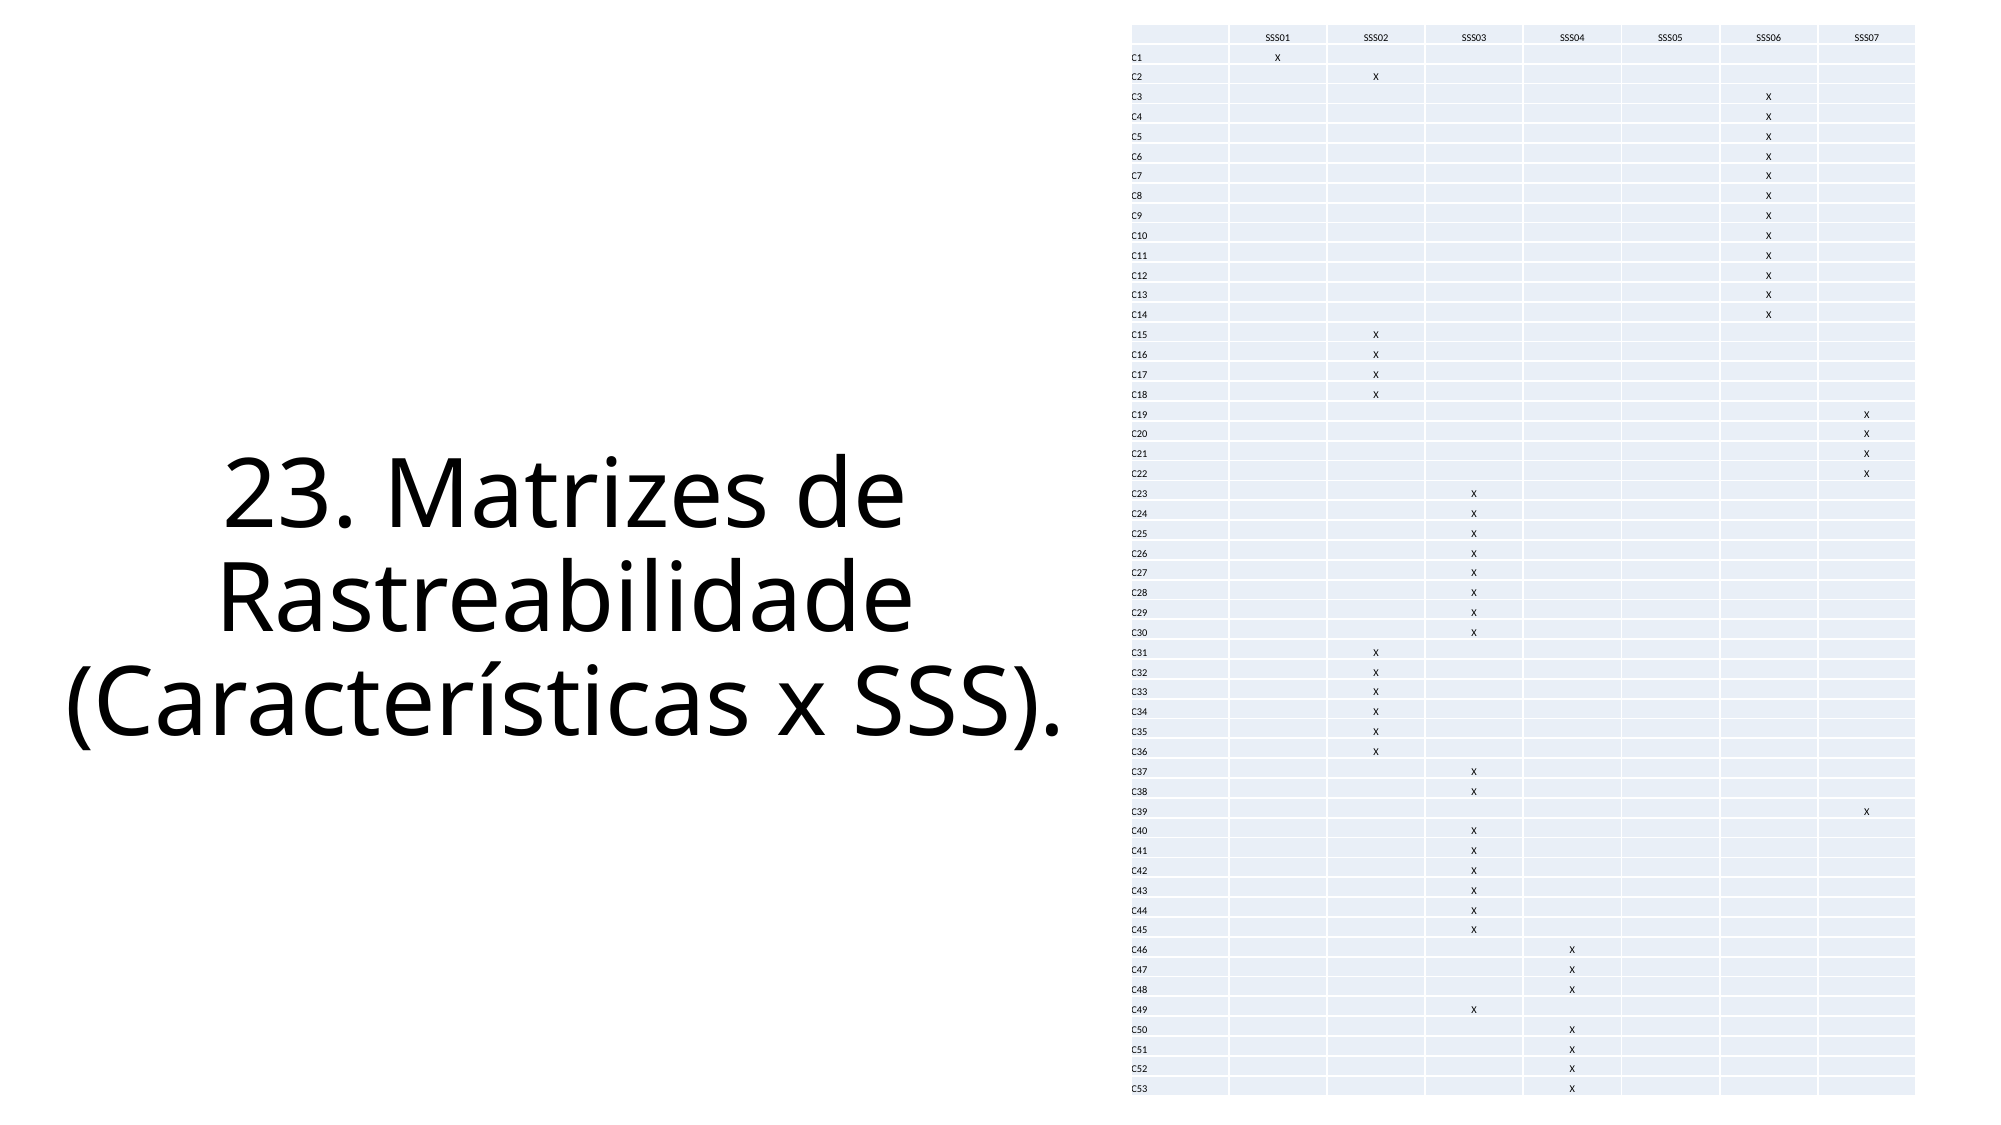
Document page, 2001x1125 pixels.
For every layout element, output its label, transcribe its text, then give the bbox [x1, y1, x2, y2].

table_cell [1524, 561, 1621, 579]
table_cell [1819, 382, 1915, 400]
table_cell [1230, 719, 1326, 737]
table_cell [1819, 858, 1915, 876]
table_cell X [1819, 799, 1915, 817]
table_cell [1721, 1077, 1817, 1095]
table_cell [1622, 620, 1719, 638]
table_cell C30 [1132, 620, 1228, 638]
table_cell [1819, 838, 1915, 857]
table_cell [1622, 918, 1719, 936]
table_cell [1328, 84, 1424, 103]
table_cell C21 [1132, 442, 1228, 460]
table_cell [1230, 184, 1326, 202]
table_cell X [1328, 362, 1424, 380]
table_cell [1819, 620, 1915, 638]
table_cell [1230, 700, 1326, 718]
table_cell [1721, 342, 1817, 360]
table_cell [1328, 997, 1424, 1015]
table_cell [1819, 184, 1915, 202]
table_cell [1426, 382, 1522, 400]
table_cell [1328, 263, 1424, 281]
table_header SSS03 [1426, 25, 1522, 43]
table_header SSS07 [1819, 25, 1915, 43]
table_cell [1524, 442, 1621, 460]
table_cell [1721, 680, 1817, 698]
table_cell [1721, 442, 1817, 460]
table_cell [1230, 461, 1326, 480]
table_cell [1426, 1077, 1522, 1095]
table_cell [1230, 858, 1326, 876]
table_cell [1230, 243, 1326, 261]
table_cell [1524, 521, 1621, 539]
table_cell [1328, 283, 1424, 301]
table_cell [1721, 958, 1817, 976]
table_cell C35 [1132, 719, 1228, 737]
table_cell [1524, 303, 1621, 321]
table_cell X [1426, 858, 1522, 876]
table_cell [1328, 977, 1424, 995]
table_cell X [1524, 1077, 1621, 1095]
table_cell [1328, 600, 1424, 618]
table_header SSS05 [1622, 25, 1719, 43]
table_cell X [1426, 878, 1522, 896]
table_cell [1524, 858, 1621, 876]
table_cell X [1328, 660, 1424, 678]
table_cell [1524, 541, 1621, 559]
table_cell [1622, 977, 1719, 995]
table_cell C48 [1132, 977, 1228, 995]
table_cell [1230, 759, 1326, 777]
table_cell [1819, 1037, 1915, 1055]
table_cell [1328, 481, 1424, 499]
table_cell X [1721, 84, 1817, 103]
table_cell X [1721, 104, 1817, 122]
table_cell [1426, 660, 1522, 678]
table_cell [1622, 997, 1719, 1015]
table_cell [1819, 243, 1915, 261]
table_cell [1426, 422, 1522, 440]
table_cell [1721, 1037, 1817, 1055]
table_cell X [1426, 838, 1522, 857]
table_cell [1721, 838, 1817, 857]
table_cell [1230, 838, 1326, 857]
table_cell [1819, 65, 1915, 83]
table_cell [1524, 819, 1621, 837]
table_cell C33 [1132, 680, 1228, 698]
table_cell [1524, 283, 1621, 301]
table_cell [1819, 898, 1915, 916]
table_cell [1819, 977, 1915, 995]
table_cell X [1328, 65, 1424, 83]
table_cell X [1721, 184, 1817, 202]
table_cell [1230, 958, 1326, 976]
table_cell [1622, 878, 1719, 896]
table_cell [1721, 1057, 1817, 1075]
table_cell [1524, 700, 1621, 718]
table_cell [1524, 204, 1621, 222]
table_cell [1230, 342, 1326, 360]
table_cell [1328, 938, 1424, 956]
table_cell [1819, 124, 1915, 142]
table_cell [1819, 739, 1915, 757]
table_cell [1622, 323, 1719, 341]
table_cell [1819, 104, 1915, 122]
table_cell [1426, 223, 1522, 241]
table_cell C11 [1132, 243, 1228, 261]
table_cell [1426, 144, 1522, 162]
table_cell [1819, 660, 1915, 678]
table_cell C4 [1132, 104, 1228, 122]
table_cell [1230, 481, 1326, 499]
table_cell [1524, 640, 1621, 658]
table_cell [1426, 461, 1522, 480]
table_cell [1819, 918, 1915, 936]
table_cell [1819, 342, 1915, 360]
table_cell [1524, 501, 1621, 519]
table_cell X [1721, 223, 1817, 241]
table_cell [1819, 144, 1915, 162]
table_cell C49 [1132, 997, 1228, 1015]
table_cell X [1524, 977, 1621, 995]
table_cell [1622, 124, 1719, 142]
table_cell [1819, 1017, 1915, 1035]
table_cell [1426, 799, 1522, 817]
table_cell [1622, 561, 1719, 579]
table_cell [1524, 124, 1621, 142]
table_cell [1721, 997, 1817, 1015]
table_cell [1524, 144, 1621, 162]
table_cell [1426, 362, 1522, 380]
table_cell X [1426, 541, 1522, 559]
table_cell [1721, 878, 1817, 896]
table_cell [1426, 958, 1522, 976]
table_cell [1721, 45, 1817, 63]
table_cell [1721, 918, 1817, 936]
table_cell [1721, 739, 1817, 757]
table_cell [1328, 1017, 1424, 1035]
table_cell X [1721, 164, 1817, 182]
table_cell [1721, 461, 1817, 480]
table_cell [1819, 323, 1915, 341]
table_cell [1230, 819, 1326, 837]
table_cell [1819, 719, 1915, 737]
table_cell [1230, 1077, 1326, 1095]
table_cell X [1721, 124, 1817, 142]
table_cell [1328, 402, 1424, 420]
table_cell X [1328, 719, 1424, 737]
table_cell [1426, 719, 1522, 737]
table_cell C46 [1132, 938, 1228, 956]
table_cell [1328, 838, 1424, 857]
table_cell X [1721, 204, 1817, 222]
table_cell X [1819, 402, 1915, 420]
table_cell [1819, 581, 1915, 599]
table_cell [1230, 938, 1326, 956]
table_cell X [1426, 501, 1522, 519]
table_cell C44 [1132, 898, 1228, 916]
table_cell [1426, 84, 1522, 103]
table_cell C24 [1132, 501, 1228, 519]
table_cell [1426, 402, 1522, 420]
table_cell [1819, 997, 1915, 1015]
table_cell [1328, 144, 1424, 162]
table_cell [1230, 561, 1326, 579]
table_cell [1230, 303, 1326, 321]
table_header SSS06 [1721, 25, 1817, 43]
table_cell X [1524, 1057, 1621, 1075]
table_cell C32 [1132, 660, 1228, 678]
table_cell [1230, 124, 1326, 142]
table_cell X [1426, 819, 1522, 837]
table_cell [1328, 561, 1424, 579]
table_cell [1328, 759, 1424, 777]
table_cell [1524, 362, 1621, 380]
table_cell [1819, 878, 1915, 896]
table_cell [1230, 323, 1326, 341]
table_cell [1819, 759, 1915, 777]
table_cell [1721, 700, 1817, 718]
table_cell C34 [1132, 700, 1228, 718]
table_cell [1622, 1057, 1719, 1075]
table_cell [1721, 858, 1817, 876]
table_cell [1819, 84, 1915, 103]
table_cell C16 [1132, 342, 1228, 360]
table_cell [1524, 461, 1621, 480]
table_cell C3 [1132, 84, 1228, 103]
table_cell X [1721, 263, 1817, 281]
table_cell [1819, 700, 1915, 718]
table_cell C41 [1132, 838, 1228, 857]
table_cell X [1328, 640, 1424, 658]
table_header SSS01 [1230, 25, 1326, 43]
table_cell [1622, 402, 1719, 420]
table_cell [1622, 204, 1719, 222]
table_cell [1622, 501, 1719, 519]
table_cell [1819, 164, 1915, 182]
table_cell [1230, 1057, 1326, 1075]
table_cell [1622, 600, 1719, 618]
table_cell [1622, 521, 1719, 539]
table_cell [1328, 521, 1424, 539]
table_cell [1622, 779, 1719, 797]
table_cell [1426, 283, 1522, 301]
table_cell X [1426, 481, 1522, 499]
table_cell [1426, 739, 1522, 757]
table_cell [1622, 819, 1719, 837]
table_cell [1721, 581, 1817, 599]
table_cell [1328, 581, 1424, 599]
table_cell [1426, 977, 1522, 995]
table_cell C2 [1132, 65, 1228, 83]
table_cell X [1328, 323, 1424, 341]
table_cell [1230, 362, 1326, 380]
table_cell [1328, 819, 1424, 837]
table_cell [1622, 799, 1719, 817]
table_cell [1426, 680, 1522, 698]
table_cell [1230, 779, 1326, 797]
table_cell [1819, 223, 1915, 241]
table_cell [1721, 402, 1817, 420]
table_cell [1622, 938, 1719, 956]
table_cell [1230, 640, 1326, 658]
table_cell [1328, 898, 1424, 916]
table_cell [1622, 680, 1719, 698]
table_cell [1721, 719, 1817, 737]
table_cell [1622, 283, 1719, 301]
table_cell X [1426, 779, 1522, 797]
table_cell [1622, 104, 1719, 122]
table_cell [1721, 779, 1817, 797]
table_cell [1524, 759, 1621, 777]
table_cell [1721, 521, 1817, 539]
table_cell [1524, 581, 1621, 599]
table_cell [1426, 45, 1522, 63]
table_cell [1230, 164, 1326, 182]
table_cell [1622, 719, 1719, 737]
table_cell C5 [1132, 124, 1228, 142]
table_cell [1622, 342, 1719, 360]
table_cell [1622, 84, 1719, 103]
table_cell [1328, 461, 1424, 480]
table_cell [1819, 779, 1915, 797]
table_cell X [1426, 898, 1522, 916]
table_cell [1622, 481, 1719, 499]
table_cell [1622, 838, 1719, 857]
table_cell [1721, 561, 1817, 579]
table_cell [1426, 640, 1522, 658]
table_cell [1230, 422, 1326, 440]
table_cell [1819, 501, 1915, 519]
table_cell [1230, 283, 1326, 301]
table_cell [1230, 65, 1326, 83]
table_cell [1721, 759, 1817, 777]
table_cell [1721, 799, 1817, 817]
table_cell [1230, 1037, 1326, 1055]
table_cell [1622, 144, 1719, 162]
table_cell [1524, 323, 1621, 341]
table_cell [1524, 719, 1621, 737]
table_cell X [1721, 283, 1817, 301]
table_cell [1622, 660, 1719, 678]
table_cell [1328, 223, 1424, 241]
table_cell [1819, 561, 1915, 579]
table_cell C38 [1132, 779, 1228, 797]
table_cell C6 [1132, 144, 1228, 162]
table_cell [1328, 501, 1424, 519]
table_header SSS04 [1524, 25, 1621, 43]
table_cell [1426, 1037, 1522, 1055]
table_cell [1524, 918, 1621, 936]
table_cell [1524, 799, 1621, 817]
table_cell [1622, 303, 1719, 321]
table_cell [1622, 422, 1719, 440]
table_cell [1230, 144, 1326, 162]
table_cell [1819, 481, 1915, 499]
table_cell C45 [1132, 918, 1228, 936]
table_cell [1524, 660, 1621, 678]
table_cell [1426, 243, 1522, 261]
table_cell [1819, 204, 1915, 222]
table_cell [1524, 382, 1621, 400]
table_cell C12 [1132, 263, 1228, 281]
table_cell [1622, 898, 1719, 916]
table_cell [1524, 422, 1621, 440]
table_cell [1524, 223, 1621, 241]
table_cell [1230, 997, 1326, 1015]
table_cell [1328, 958, 1424, 976]
table_cell [1721, 422, 1817, 440]
table_cell [1230, 918, 1326, 936]
table_cell [1622, 858, 1719, 876]
table_cell C40 [1132, 819, 1228, 837]
table_cell [1819, 283, 1915, 301]
table_cell [1230, 501, 1326, 519]
table_cell [1721, 977, 1817, 995]
table_cell [1721, 819, 1817, 837]
table_cell [1622, 223, 1719, 241]
table_cell [1622, 164, 1719, 182]
table_cell [1819, 640, 1915, 658]
table_cell [1230, 739, 1326, 757]
table_cell [1819, 938, 1915, 956]
table_cell [1819, 680, 1915, 698]
table_cell [1524, 878, 1621, 896]
table_cell [1622, 263, 1719, 281]
table_cell C1 [1132, 45, 1228, 63]
table_cell [1622, 700, 1719, 718]
table_cell [1426, 104, 1522, 122]
table_cell [1524, 481, 1621, 499]
table_cell C50 [1132, 1017, 1228, 1035]
table_cell [1622, 442, 1719, 460]
table_cell [1426, 164, 1522, 182]
table_cell [1524, 739, 1621, 757]
table_cell [1819, 600, 1915, 618]
table_cell [1524, 184, 1621, 202]
table_cell C28 [1132, 581, 1228, 599]
table_cell C8 [1132, 184, 1228, 202]
table_cell C15 [1132, 323, 1228, 341]
table_cell [1721, 938, 1817, 956]
table_cell [1524, 680, 1621, 698]
table_cell [1524, 164, 1621, 182]
table_cell C23 [1132, 481, 1228, 499]
table_cell [1721, 362, 1817, 380]
table_cell [1328, 184, 1424, 202]
table_cell X [1328, 382, 1424, 400]
table_cell C27 [1132, 561, 1228, 579]
table_cell [1426, 938, 1522, 956]
table_cell [1819, 263, 1915, 281]
table_cell [1721, 481, 1817, 499]
table_cell [1328, 620, 1424, 638]
table_cell X [1426, 581, 1522, 599]
table_cell [1622, 461, 1719, 480]
table_cell [1721, 382, 1817, 400]
table_cell [1230, 263, 1326, 281]
table_cell [1426, 442, 1522, 460]
table_cell [1622, 640, 1719, 658]
table_cell [1524, 45, 1621, 63]
table_cell C17 [1132, 362, 1228, 380]
table_cell X [1426, 620, 1522, 638]
table_cell [1721, 541, 1817, 559]
table_cell C26 [1132, 541, 1228, 559]
table_cell C20 [1132, 422, 1228, 440]
table_cell [1426, 342, 1522, 360]
table_cell [1230, 620, 1326, 638]
table_cell [1328, 164, 1424, 182]
table_cell [1524, 838, 1621, 857]
table_cell C47 [1132, 958, 1228, 976]
table_cell [1622, 1037, 1719, 1055]
table_cell C9 [1132, 204, 1228, 222]
table_cell [1230, 878, 1326, 896]
table_cell [1622, 65, 1719, 83]
table_cell [1721, 640, 1817, 658]
table_cell [1328, 104, 1424, 122]
table_cell [1622, 243, 1719, 261]
table_cell [1622, 1077, 1719, 1095]
table_cell [1426, 700, 1522, 718]
table_cell [1230, 442, 1326, 460]
table_cell [1328, 878, 1424, 896]
table_cell [1524, 997, 1621, 1015]
table_header SSS02 [1328, 25, 1424, 43]
table_cell [1721, 501, 1817, 519]
table_cell C43 [1132, 878, 1228, 896]
table_cell X [1328, 739, 1424, 757]
table_cell C29 [1132, 600, 1228, 618]
table_cell X [1524, 1037, 1621, 1055]
table_cell X [1721, 243, 1817, 261]
table_cell [1230, 84, 1326, 103]
table_cell [1230, 204, 1326, 222]
table_cell [1524, 104, 1621, 122]
table_cell [1426, 184, 1522, 202]
table_cell [1721, 620, 1817, 638]
table_cell [1622, 759, 1719, 777]
table_cell [1721, 323, 1817, 341]
table_cell C22 [1132, 461, 1228, 480]
table_cell X [1426, 521, 1522, 539]
table_cell X [1524, 1017, 1621, 1035]
table_cell [1328, 303, 1424, 321]
table_cell [1721, 1017, 1817, 1035]
table_cell [1328, 442, 1424, 460]
table_cell [1230, 382, 1326, 400]
title 23. Matrizes de Rastreabilidade (Características x SSS). [30, 367, 1101, 764]
table_cell [1328, 422, 1424, 440]
table_cell X [1426, 600, 1522, 618]
table_cell [1819, 1077, 1915, 1095]
table_cell [1328, 243, 1424, 261]
table_cell [1622, 958, 1719, 976]
table_cell C25 [1132, 521, 1228, 539]
table_cell [1819, 521, 1915, 539]
table_cell X [1230, 45, 1326, 63]
table_cell X [1426, 997, 1522, 1015]
table_cell [1819, 1057, 1915, 1075]
table_cell [1230, 581, 1326, 599]
table_cell [1524, 620, 1621, 638]
table_cell X [1426, 759, 1522, 777]
table_cell [1524, 898, 1621, 916]
table_cell [1230, 541, 1326, 559]
table_cell [1721, 600, 1817, 618]
table_cell X [1819, 461, 1915, 480]
table_cell [1328, 799, 1424, 817]
table_cell [1622, 581, 1719, 599]
table_cell C19 [1132, 402, 1228, 420]
table_cell [1622, 541, 1719, 559]
table_cell [1622, 1017, 1719, 1035]
table_cell [1328, 204, 1424, 222]
table_cell X [1426, 561, 1522, 579]
table_cell C42 [1132, 858, 1228, 876]
table_cell [1819, 303, 1915, 321]
table_cell C31 [1132, 640, 1228, 658]
table_cell C37 [1132, 759, 1228, 777]
table_cell [1328, 45, 1424, 63]
table_cell X [1721, 303, 1817, 321]
table_cell [1622, 382, 1719, 400]
table_cell [1328, 858, 1424, 876]
table_cell [1230, 600, 1326, 618]
table_cell [1819, 541, 1915, 559]
table_cell [1230, 660, 1326, 678]
table_cell X [1328, 700, 1424, 718]
table_cell [1230, 977, 1326, 995]
table_cell [1328, 918, 1424, 936]
table_cell C51 [1132, 1037, 1228, 1055]
table_cell [1524, 84, 1621, 103]
table_cell [1622, 45, 1719, 63]
table_cell [1622, 739, 1719, 757]
table_cell [1819, 362, 1915, 380]
table_cell [1328, 1037, 1424, 1055]
table_cell [1721, 898, 1817, 916]
table_cell C36 [1132, 739, 1228, 757]
table_cell C39 [1132, 799, 1228, 817]
table_cell [1426, 263, 1522, 281]
table_cell [1524, 402, 1621, 420]
table_cell [1230, 402, 1326, 420]
table_cell [1819, 819, 1915, 837]
table_cell C18 [1132, 382, 1228, 400]
table_cell [1426, 323, 1522, 341]
table_cell C10 [1132, 223, 1228, 241]
table_cell C13 [1132, 283, 1228, 301]
table_cell [1721, 65, 1817, 83]
table_cell [1426, 204, 1522, 222]
table_cell [1426, 1017, 1522, 1035]
table_cell [1328, 1057, 1424, 1075]
table_cell [1328, 124, 1424, 142]
table_cell [1426, 124, 1522, 142]
table_cell X [1819, 442, 1915, 460]
table_cell X [1328, 342, 1424, 360]
table_cell [1524, 263, 1621, 281]
table_cell X [1328, 680, 1424, 698]
table_cell [1230, 1017, 1326, 1035]
table_cell X [1819, 422, 1915, 440]
table_cell [1230, 799, 1326, 817]
table_header [1132, 25, 1228, 43]
table_cell [1622, 362, 1719, 380]
table_cell [1426, 303, 1522, 321]
table_cell [1524, 779, 1621, 797]
table_cell [1328, 541, 1424, 559]
table_cell [1524, 600, 1621, 618]
table_cell X [1721, 144, 1817, 162]
table_cell [1622, 184, 1719, 202]
table_cell [1819, 958, 1915, 976]
table_cell [1524, 243, 1621, 261]
table_cell [1230, 521, 1326, 539]
table_cell [1426, 65, 1522, 83]
table_cell [1328, 1077, 1424, 1095]
table_cell [1230, 680, 1326, 698]
table_cell [1230, 104, 1326, 122]
table_cell [1524, 342, 1621, 360]
table_cell [1230, 223, 1326, 241]
table_cell X [1524, 938, 1621, 956]
table_cell [1230, 898, 1326, 916]
table_cell X [1426, 918, 1522, 936]
table_cell [1524, 65, 1621, 83]
table_cell X [1524, 958, 1621, 976]
table_cell [1819, 45, 1915, 63]
table_cell [1328, 779, 1424, 797]
table_cell [1721, 660, 1817, 678]
table_cell [1426, 1057, 1522, 1075]
table_cell C52 [1132, 1057, 1228, 1075]
table_cell C14 [1132, 303, 1228, 321]
table_cell C7 [1132, 164, 1228, 182]
table_cell C53 [1132, 1077, 1228, 1095]
